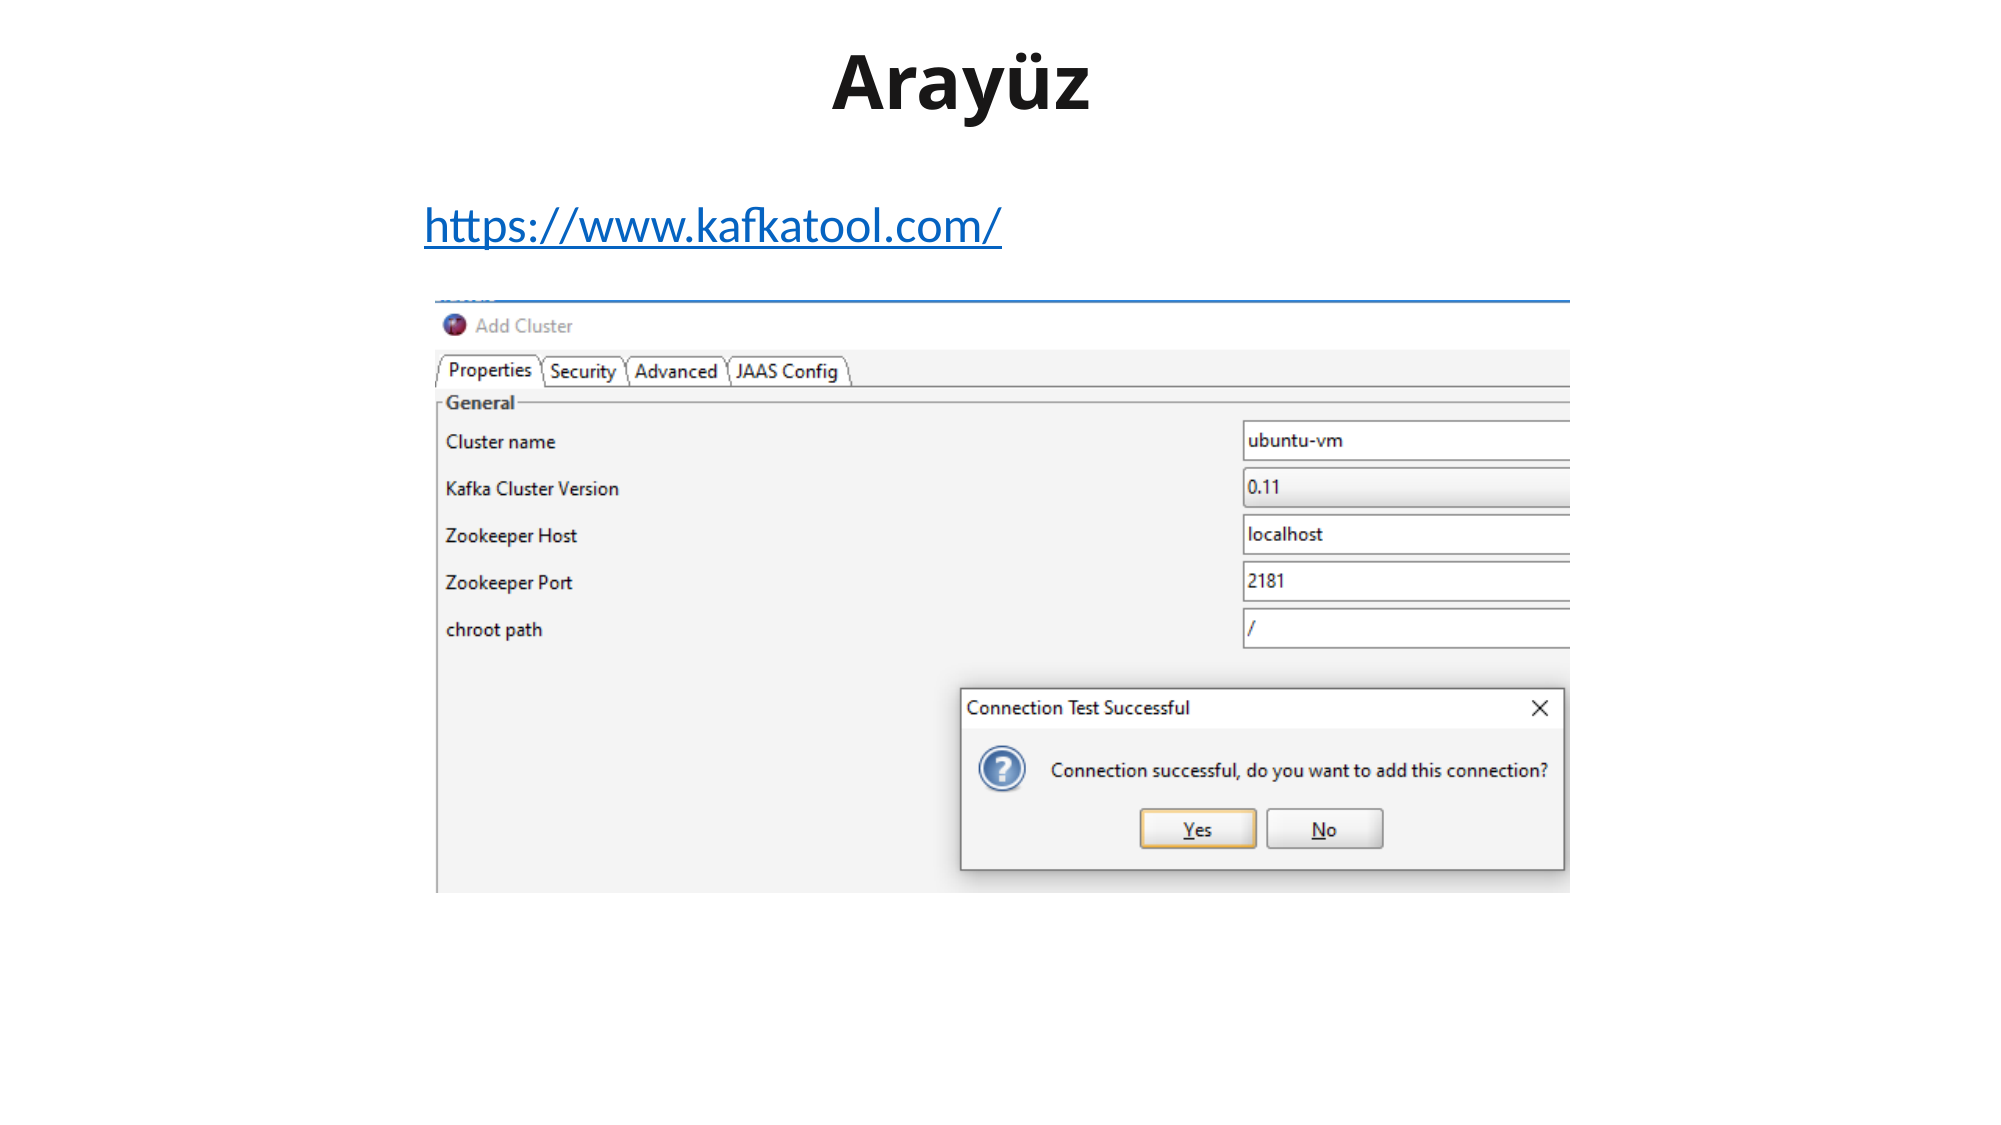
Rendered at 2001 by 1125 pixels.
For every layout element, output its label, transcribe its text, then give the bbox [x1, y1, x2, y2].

text_box Arayüz [578, 45, 1345, 134]
text_box https://www.kafkatool.com/ [408, 155, 1429, 261]
picture [435, 300, 1571, 893]
